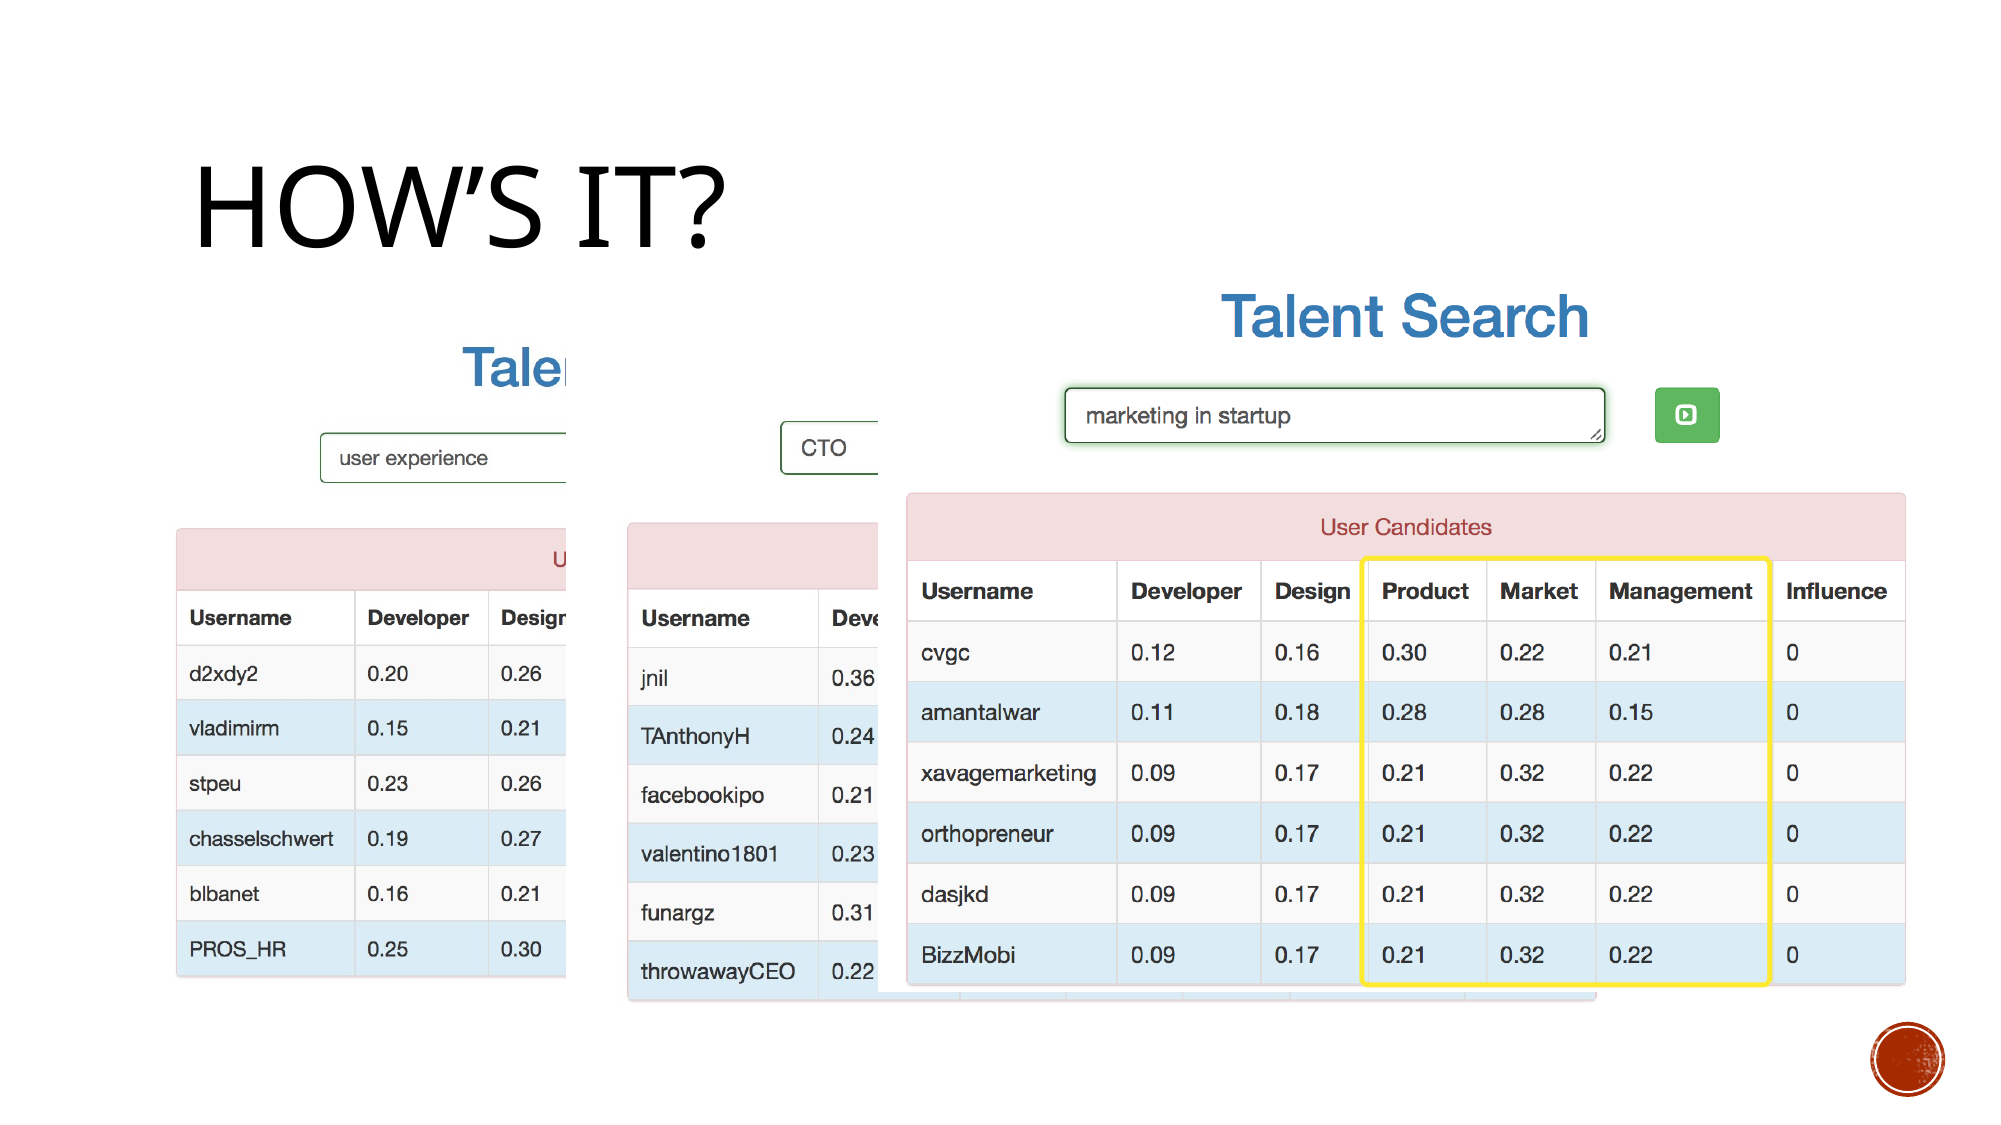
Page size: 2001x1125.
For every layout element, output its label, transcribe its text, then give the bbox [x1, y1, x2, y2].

title How’s it? [175, 79, 1826, 326]
picture [566, 274, 1919, 1033]
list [160, 330, 565, 989]
